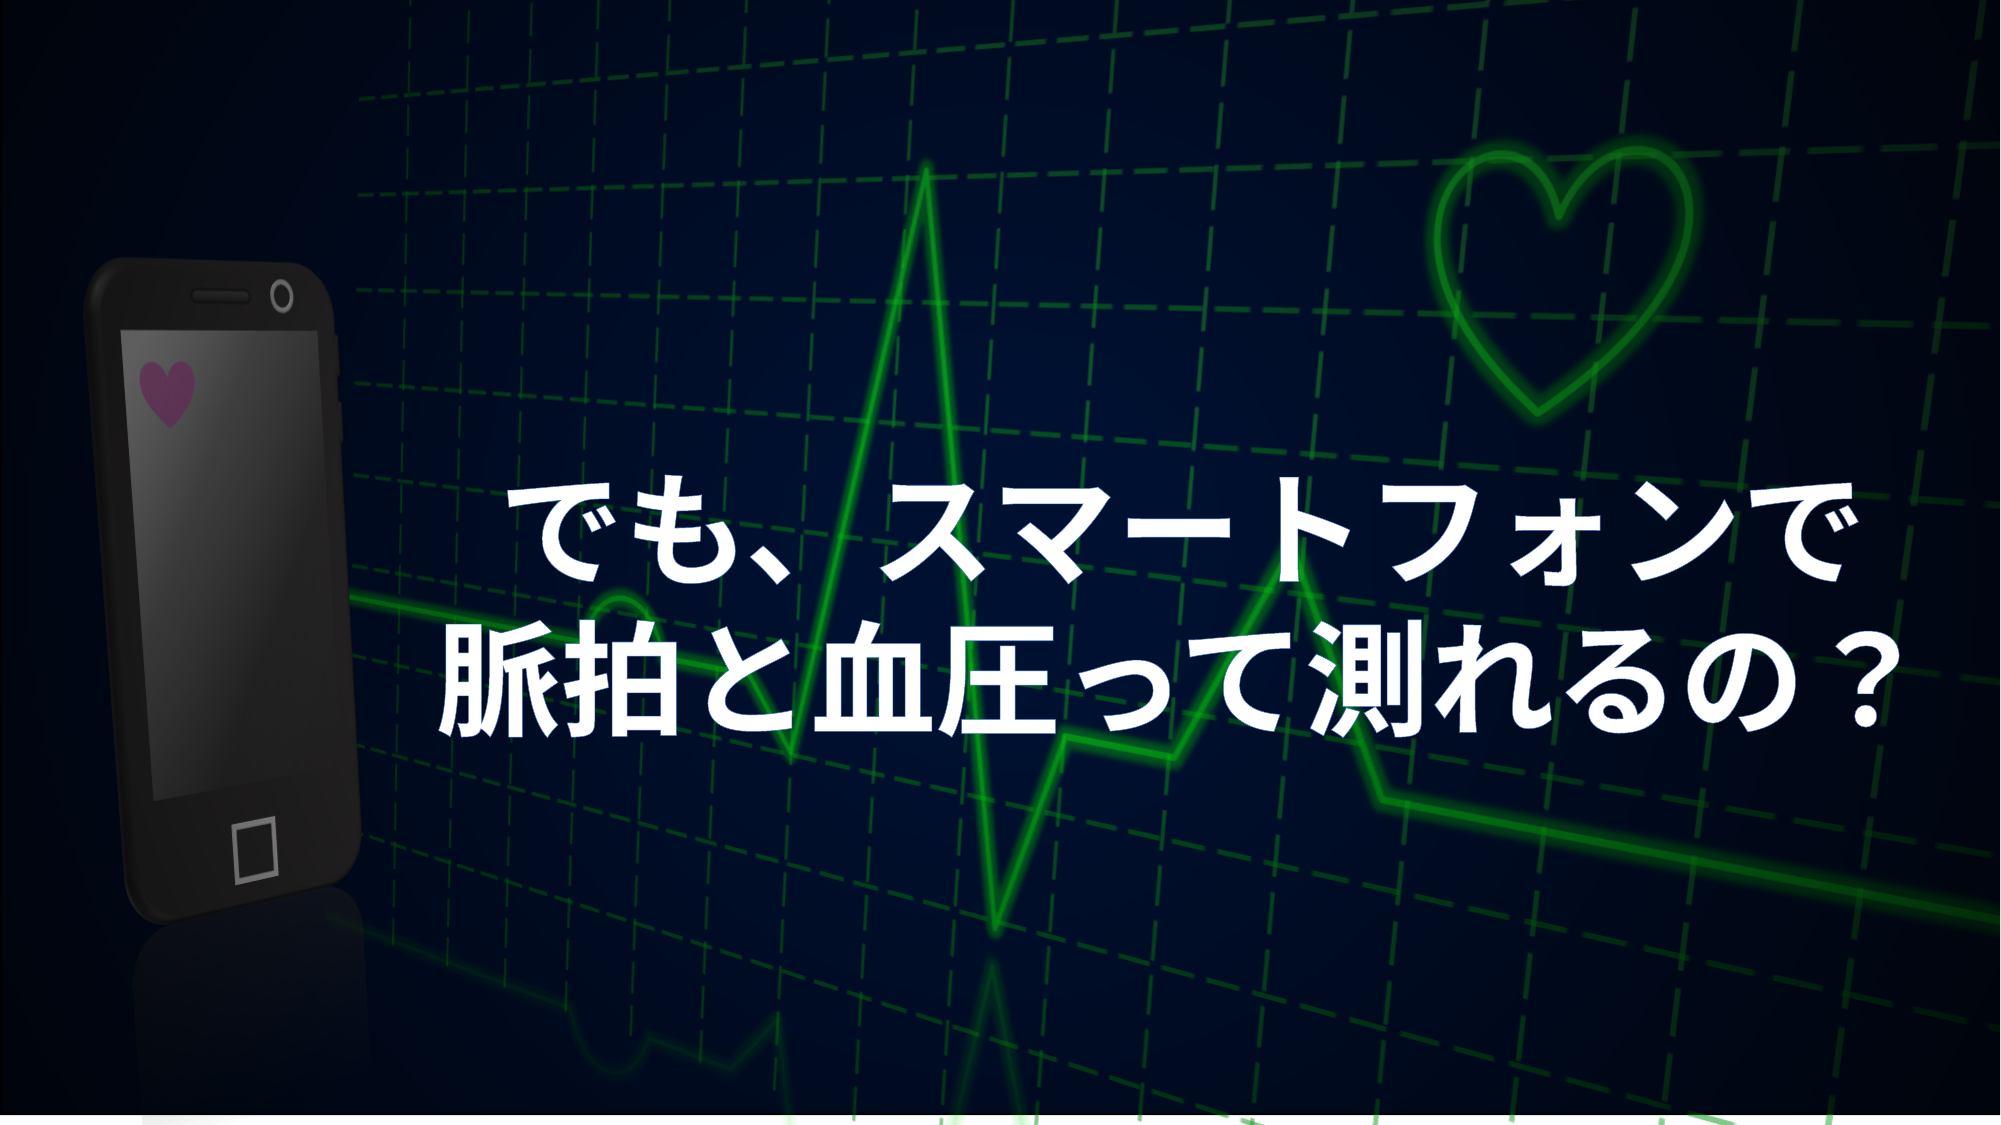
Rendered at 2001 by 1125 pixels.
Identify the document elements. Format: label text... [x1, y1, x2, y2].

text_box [77, 285, 415, 913]
text_box でも、スマートフォンで 脈拍と血圧って測れるの？ [420, 443, 1945, 759]
picture [0, 0, 2001, 1125]
